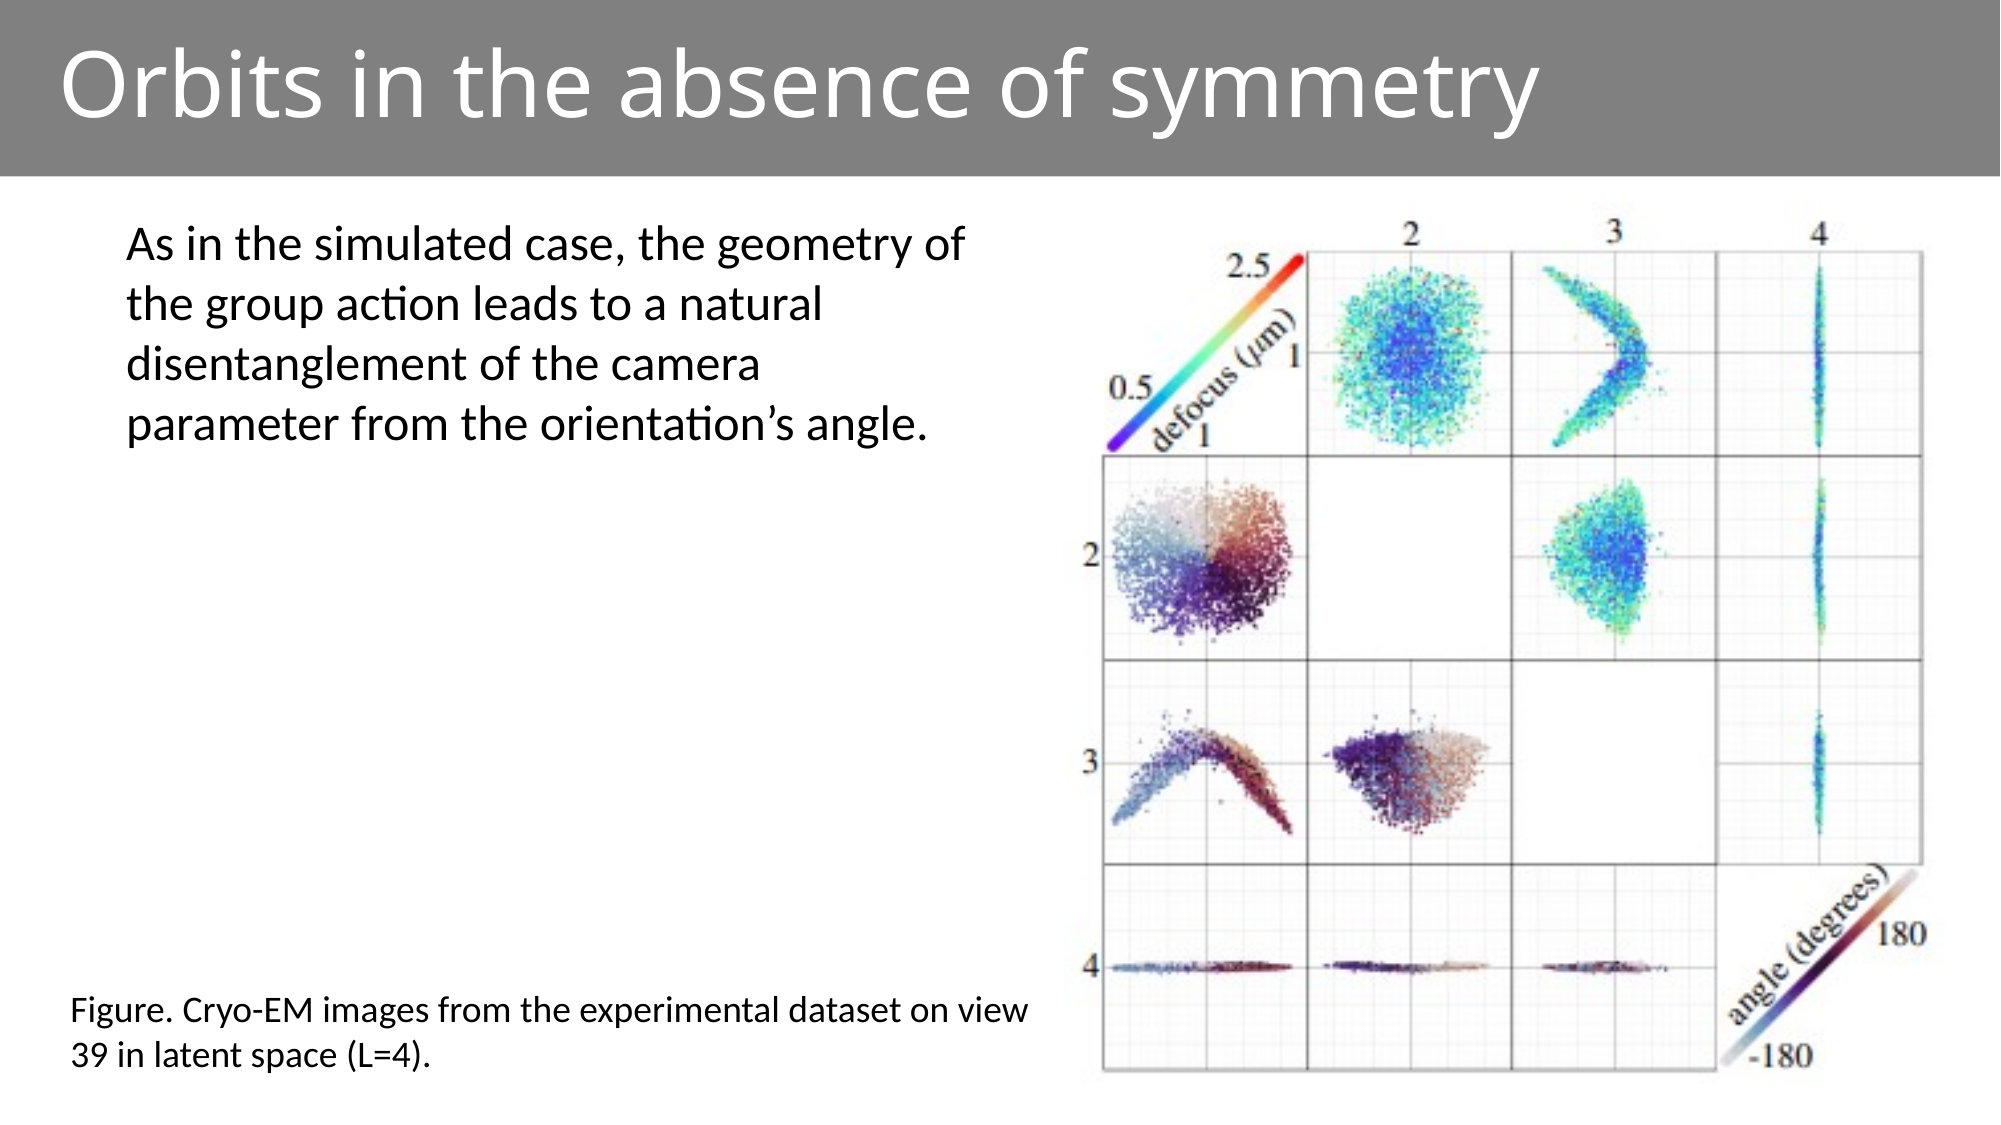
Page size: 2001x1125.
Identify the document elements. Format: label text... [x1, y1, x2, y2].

text_box As in the simulated case, the geometry of the group action leads to a natural disentanglement of the camera parameter from the orientation’s angle. [111, 202, 1000, 458]
picture [1063, 201, 1946, 1084]
text_box [0, 0, 2000, 177]
title Orbits in the absence of symmetry [43, 24, 1769, 152]
text_box Figure. Cryo-EM images from the experimental dataset on view 39 in latent space (L=4). [55, 977, 1056, 1082]
